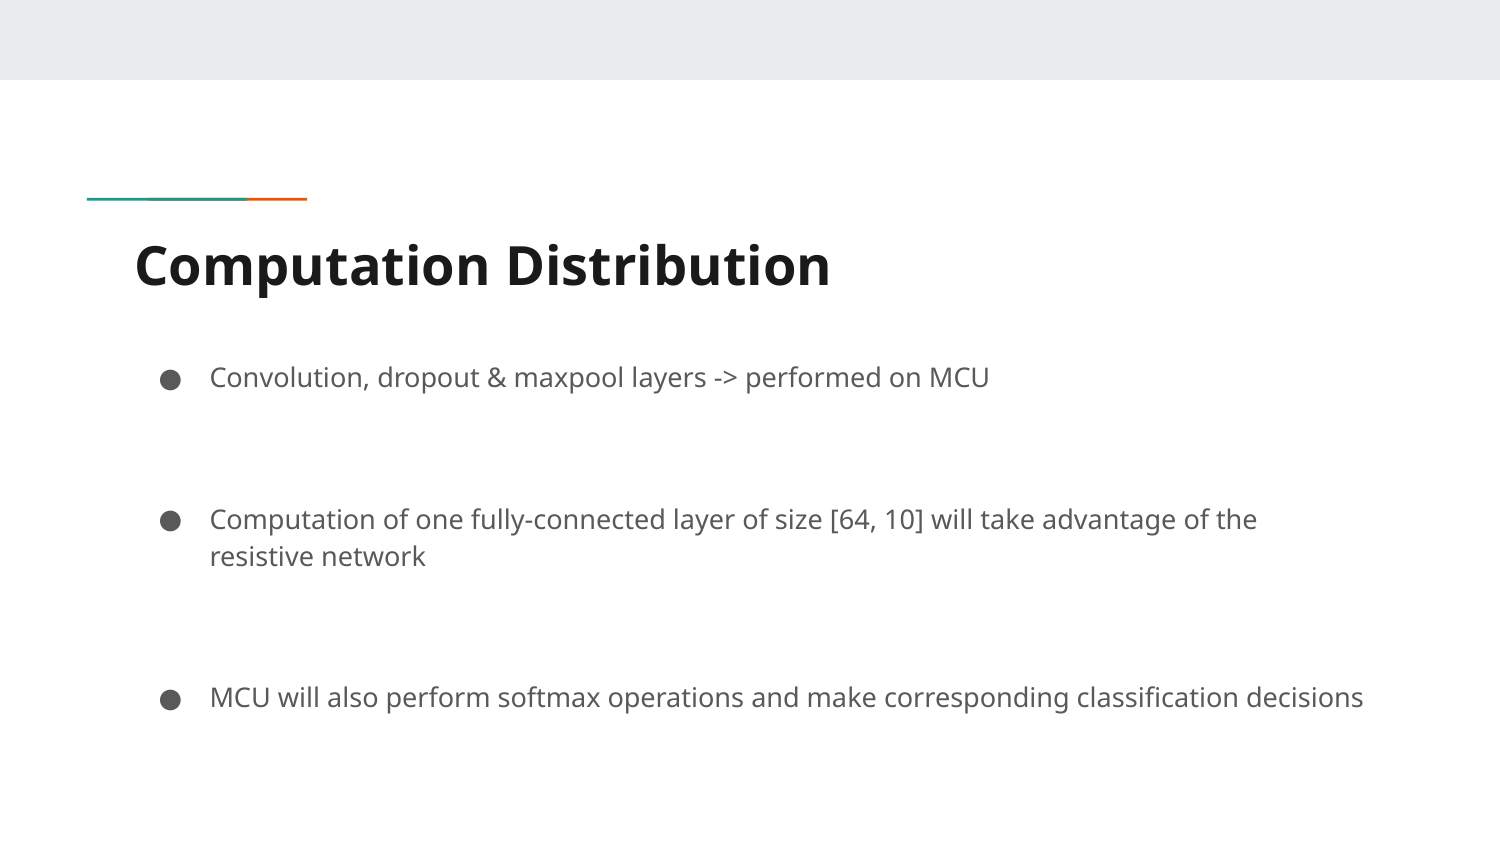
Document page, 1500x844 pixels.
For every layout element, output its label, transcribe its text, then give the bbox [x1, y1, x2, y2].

title Computation Distribution [119, 216, 1381, 305]
list Convolution, dropout & maxpool layers -> performed on MCU Computation of one fully-connected layer of size [64, 10] will take advantage of the resistive network MCU will also perform softmax operations and make corresponding classification decisions [119, 341, 1381, 712]
